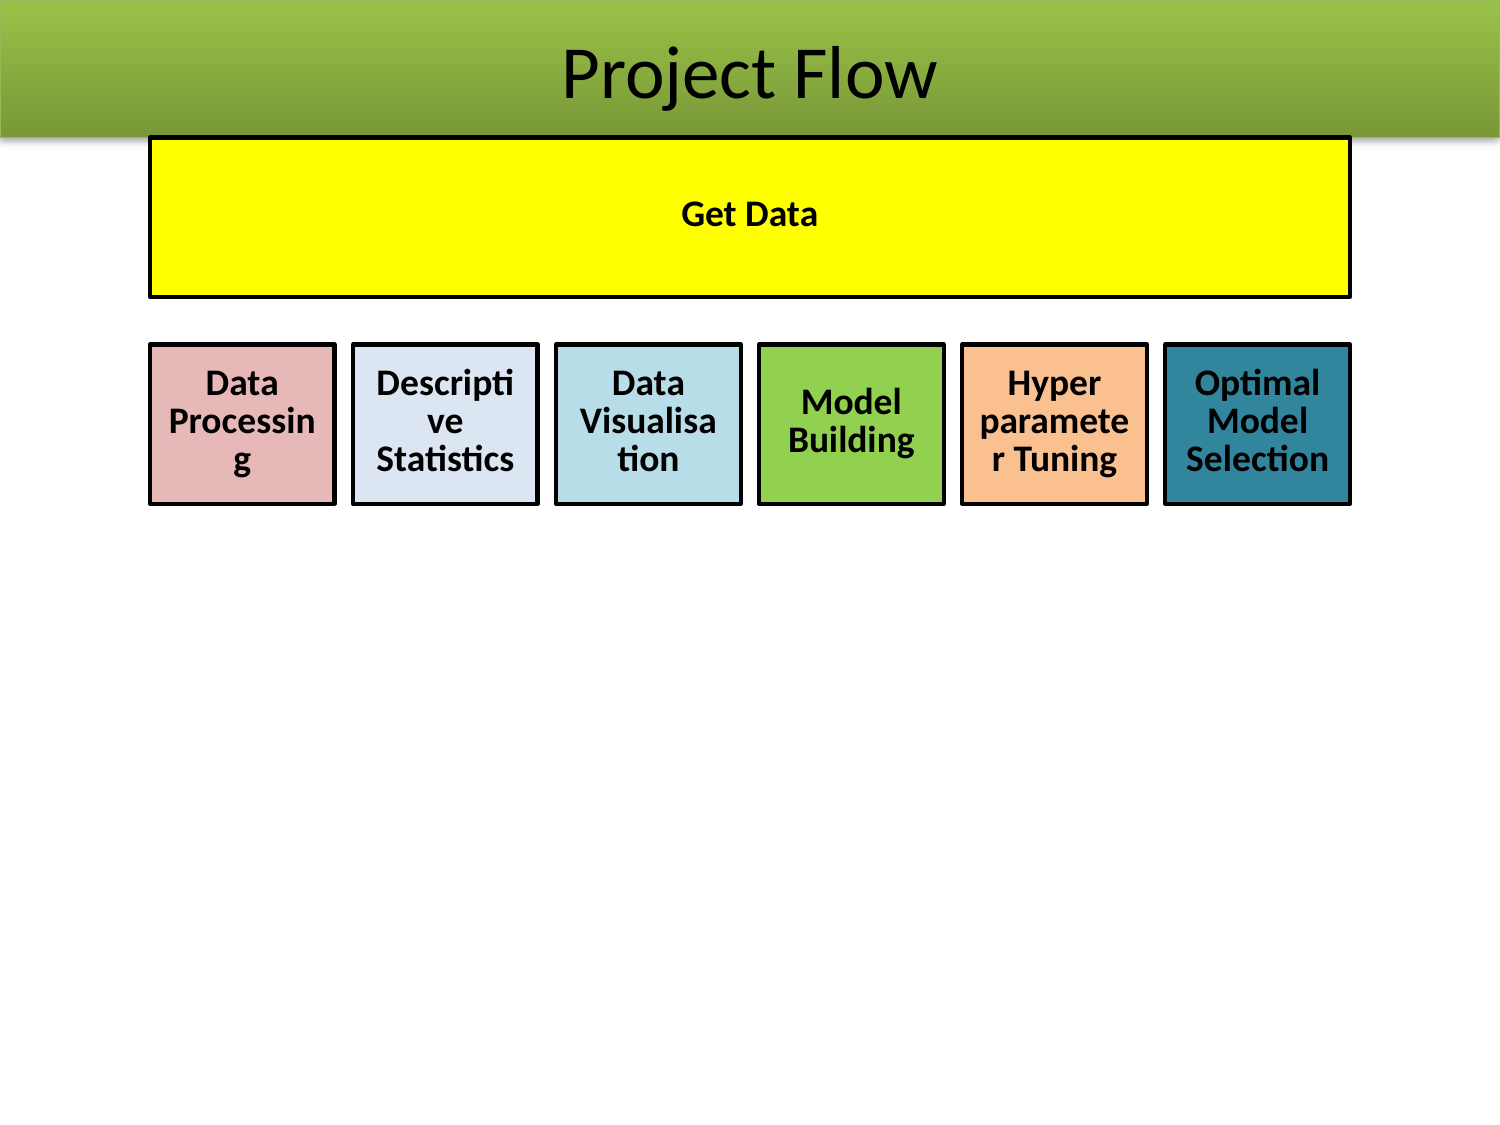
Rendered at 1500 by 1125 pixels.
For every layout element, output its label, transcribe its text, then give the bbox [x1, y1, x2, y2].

text_box Project Flow [0, 0, 1500, 137]
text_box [0, 137, 1500, 1125]
